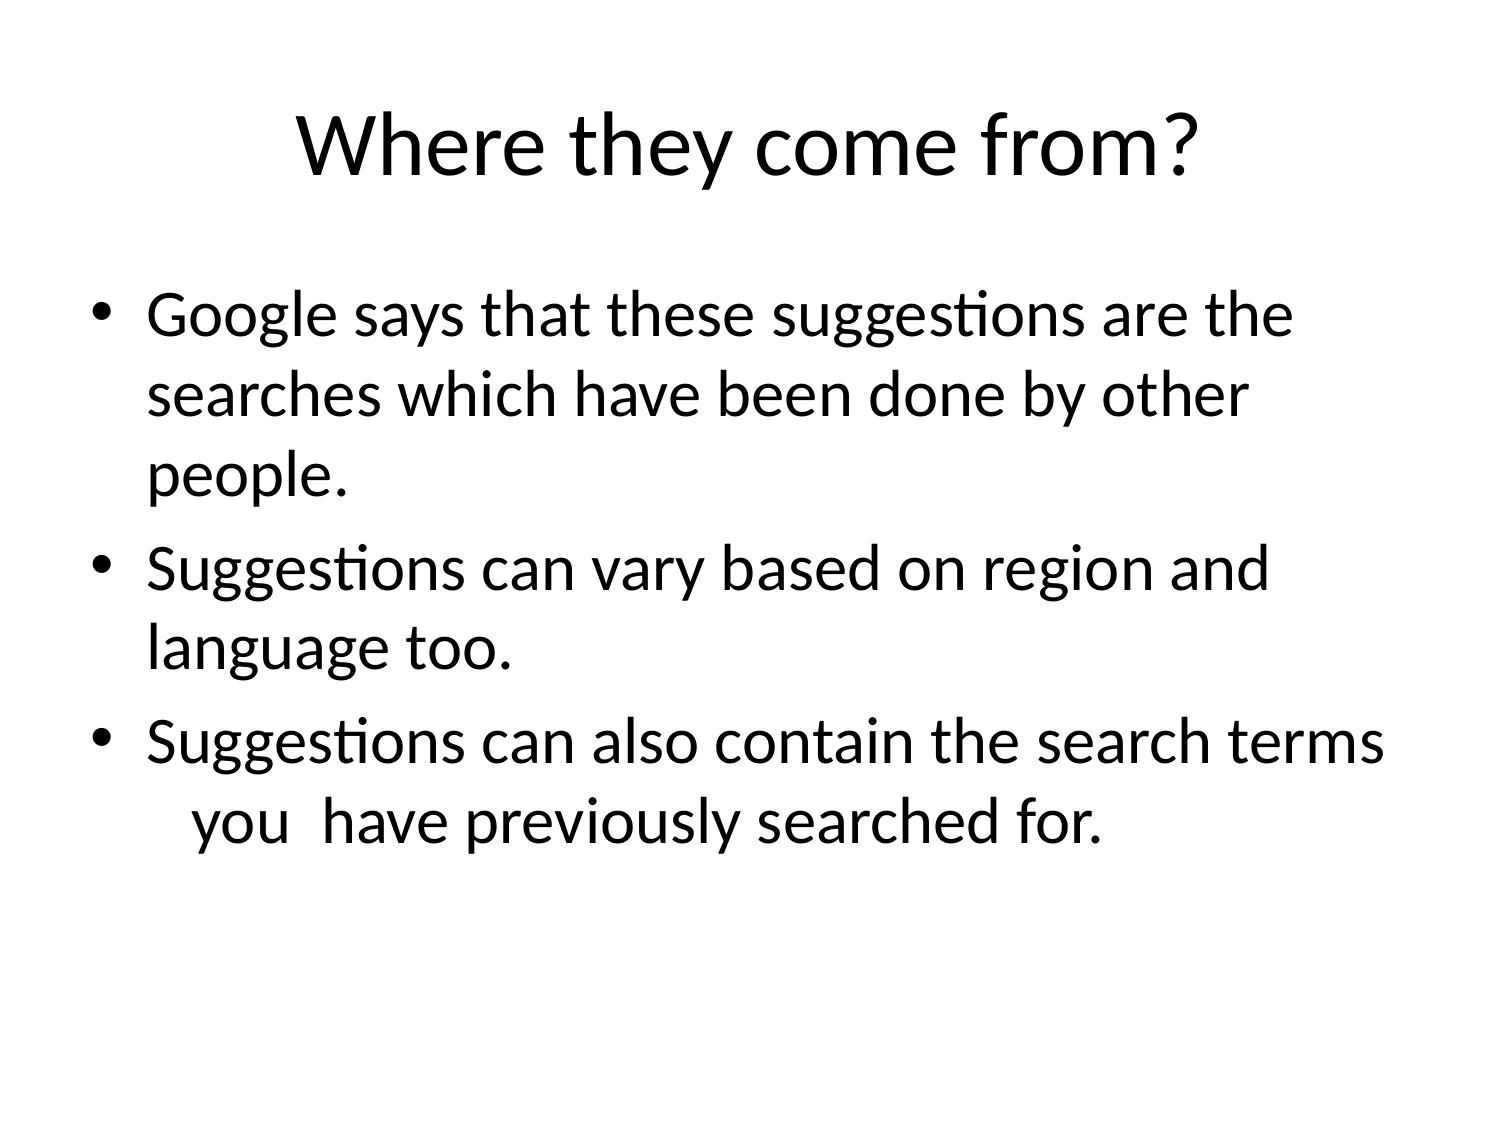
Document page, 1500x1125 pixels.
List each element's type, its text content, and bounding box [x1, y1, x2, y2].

list Google says that these suggestions are the searches which have been done by other people. Suggestions can vary based on region and language too. Suggestions can also contain the search terms you have previously searched for. [75, 262, 1425, 1005]
title Where they come from? [75, 45, 1425, 233]
